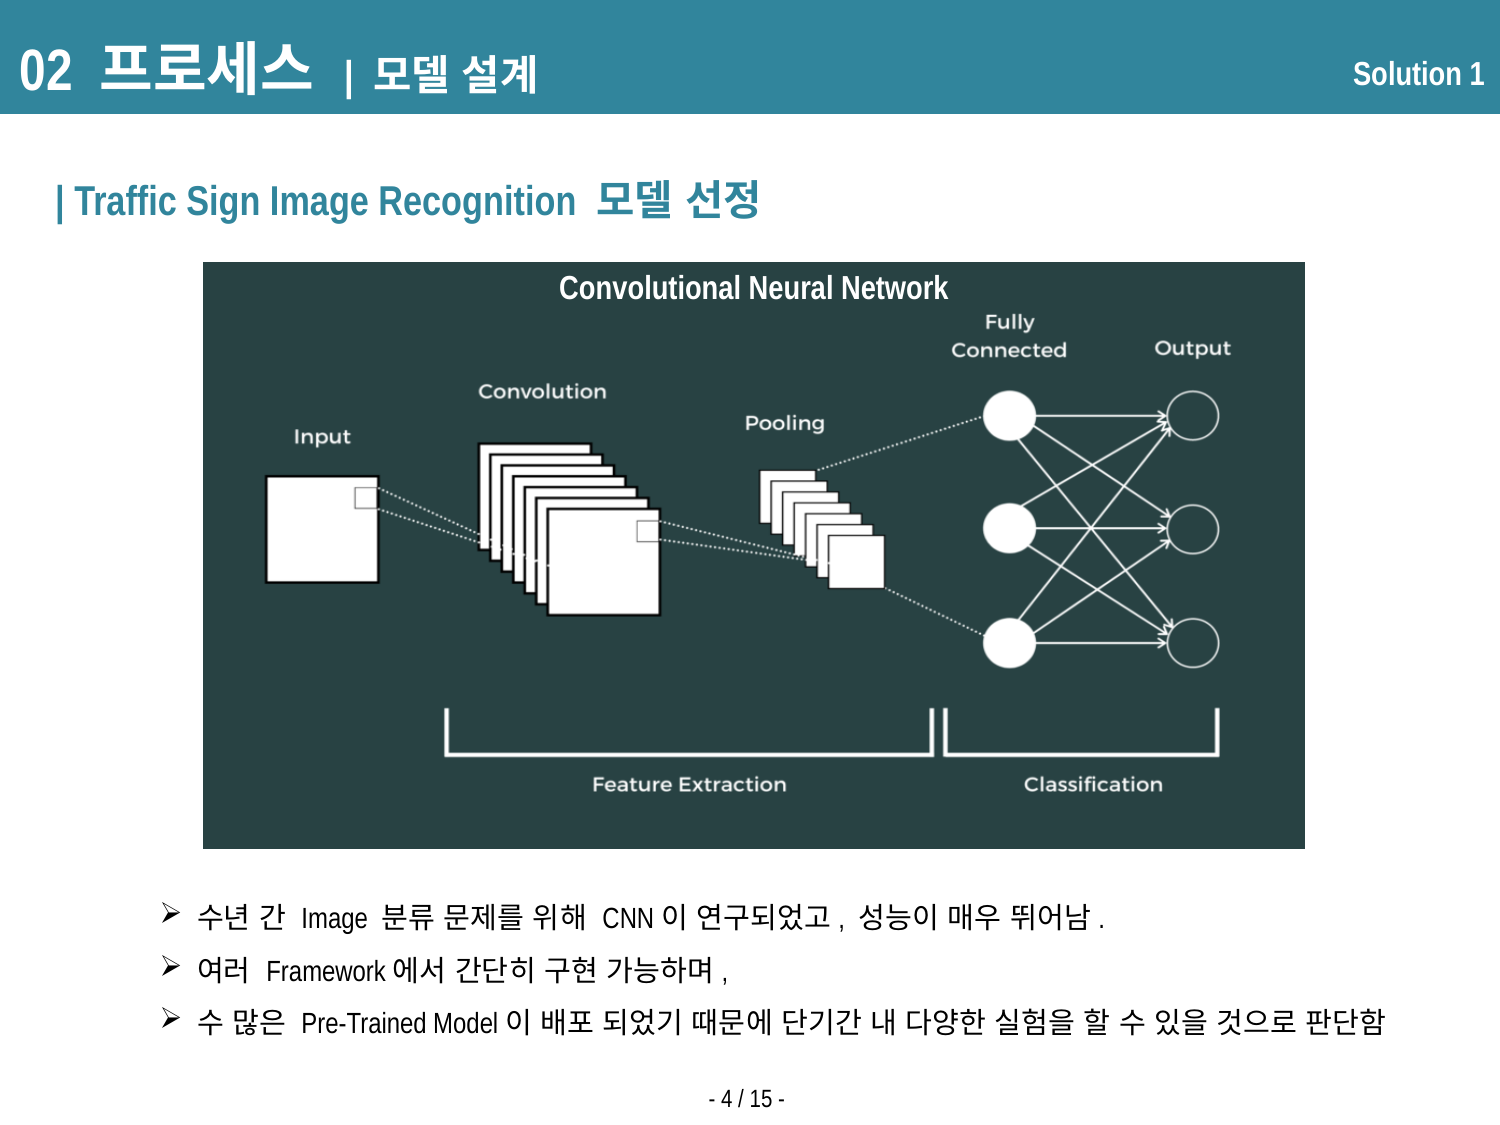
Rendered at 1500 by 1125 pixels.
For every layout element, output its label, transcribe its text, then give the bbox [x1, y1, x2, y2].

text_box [203, 258, 1305, 850]
title 02 프로세스 | 모델 설계 [4, 27, 880, 107]
text_box | Traffic Sign Image Recognition 모델 선정 [40, 166, 777, 231]
text_box - 4 / 15 - [693, 1075, 807, 1120]
text_box Solution 1 [1228, 33, 1500, 112]
text_box 수년 간 Image 분류 문제를 위해 CNN이 연구되었고, 성능이 매우 뛰어남. 여러 Framework에서 간단히 구현 가능하며, 수 많은 Pre-Trained Model이 배포 되었기 때문에 단기간 내 다양한 실험을 할 수 있을 것으로 판단함 [144, 874, 1403, 1047]
